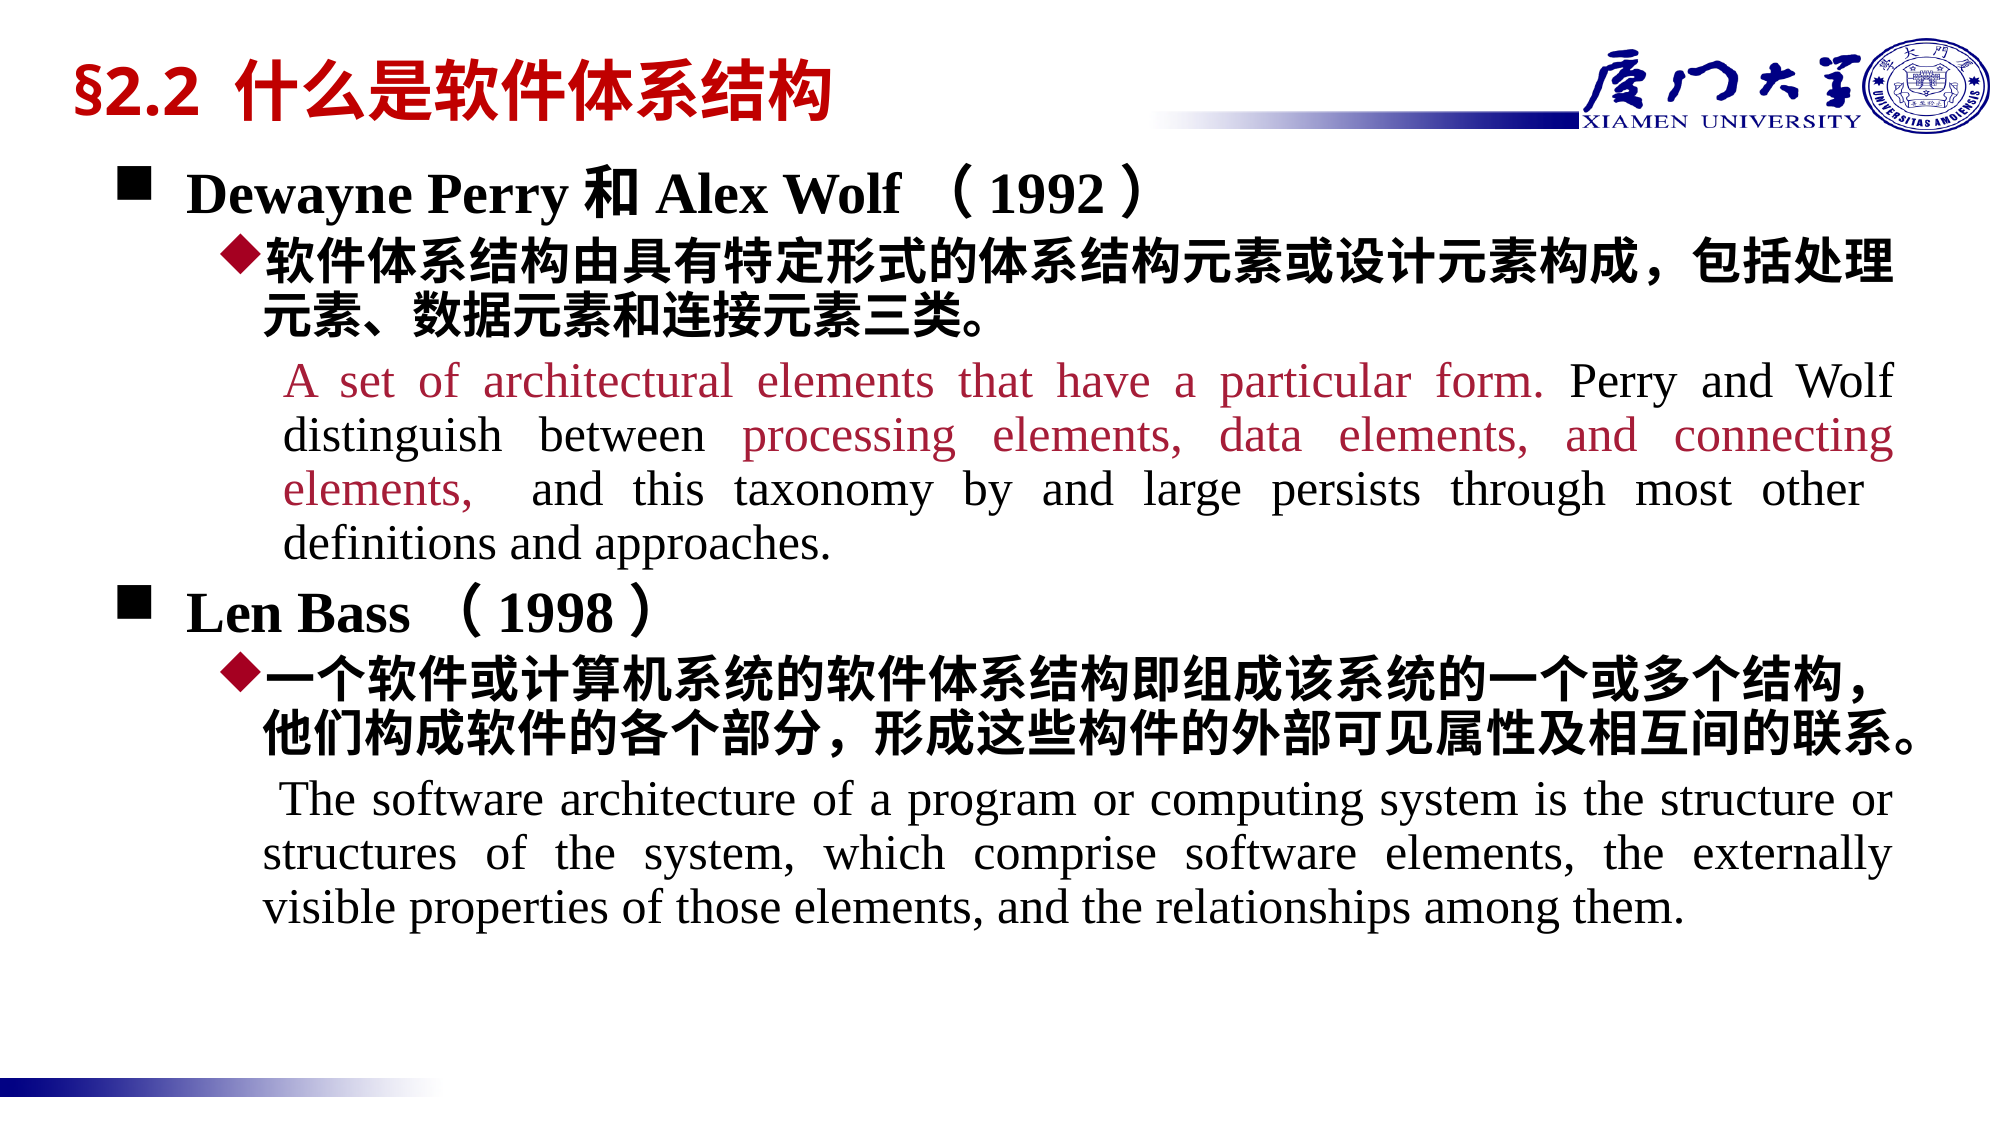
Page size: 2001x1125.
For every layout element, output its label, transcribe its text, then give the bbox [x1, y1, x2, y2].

list Dewayne Perry和Alex Wolf（1992） 软件体系结构由具有特定形式的体系结构元素或设计元素构成，包括处理元素、数据元素和连接元素三类。 A set of architectural elements that have a particular form. Perry and Wolf distinguish between processing elements, data elements, and connecting elements, and this taxonomy by and large persists through most other definitions and approaches. Len Bass（1998） 一个软件或计算机系统的软件体系结构即组成该系统的一个或多个结构，他们构成软件的各个部分，形成这些构件的外部可见属性及相互间的联系。 The software architecture of a program or computing system is the structure or structures of the system, which comprise software elements, the externally visible properties of those elements, and the relationships among them. [97, 155, 1910, 1007]
picture [1862, 38, 1990, 42]
picture [0, 1078, 676, 1097]
title §2.2 什么是软件体系结构 [1, 42, 2000, 156]
